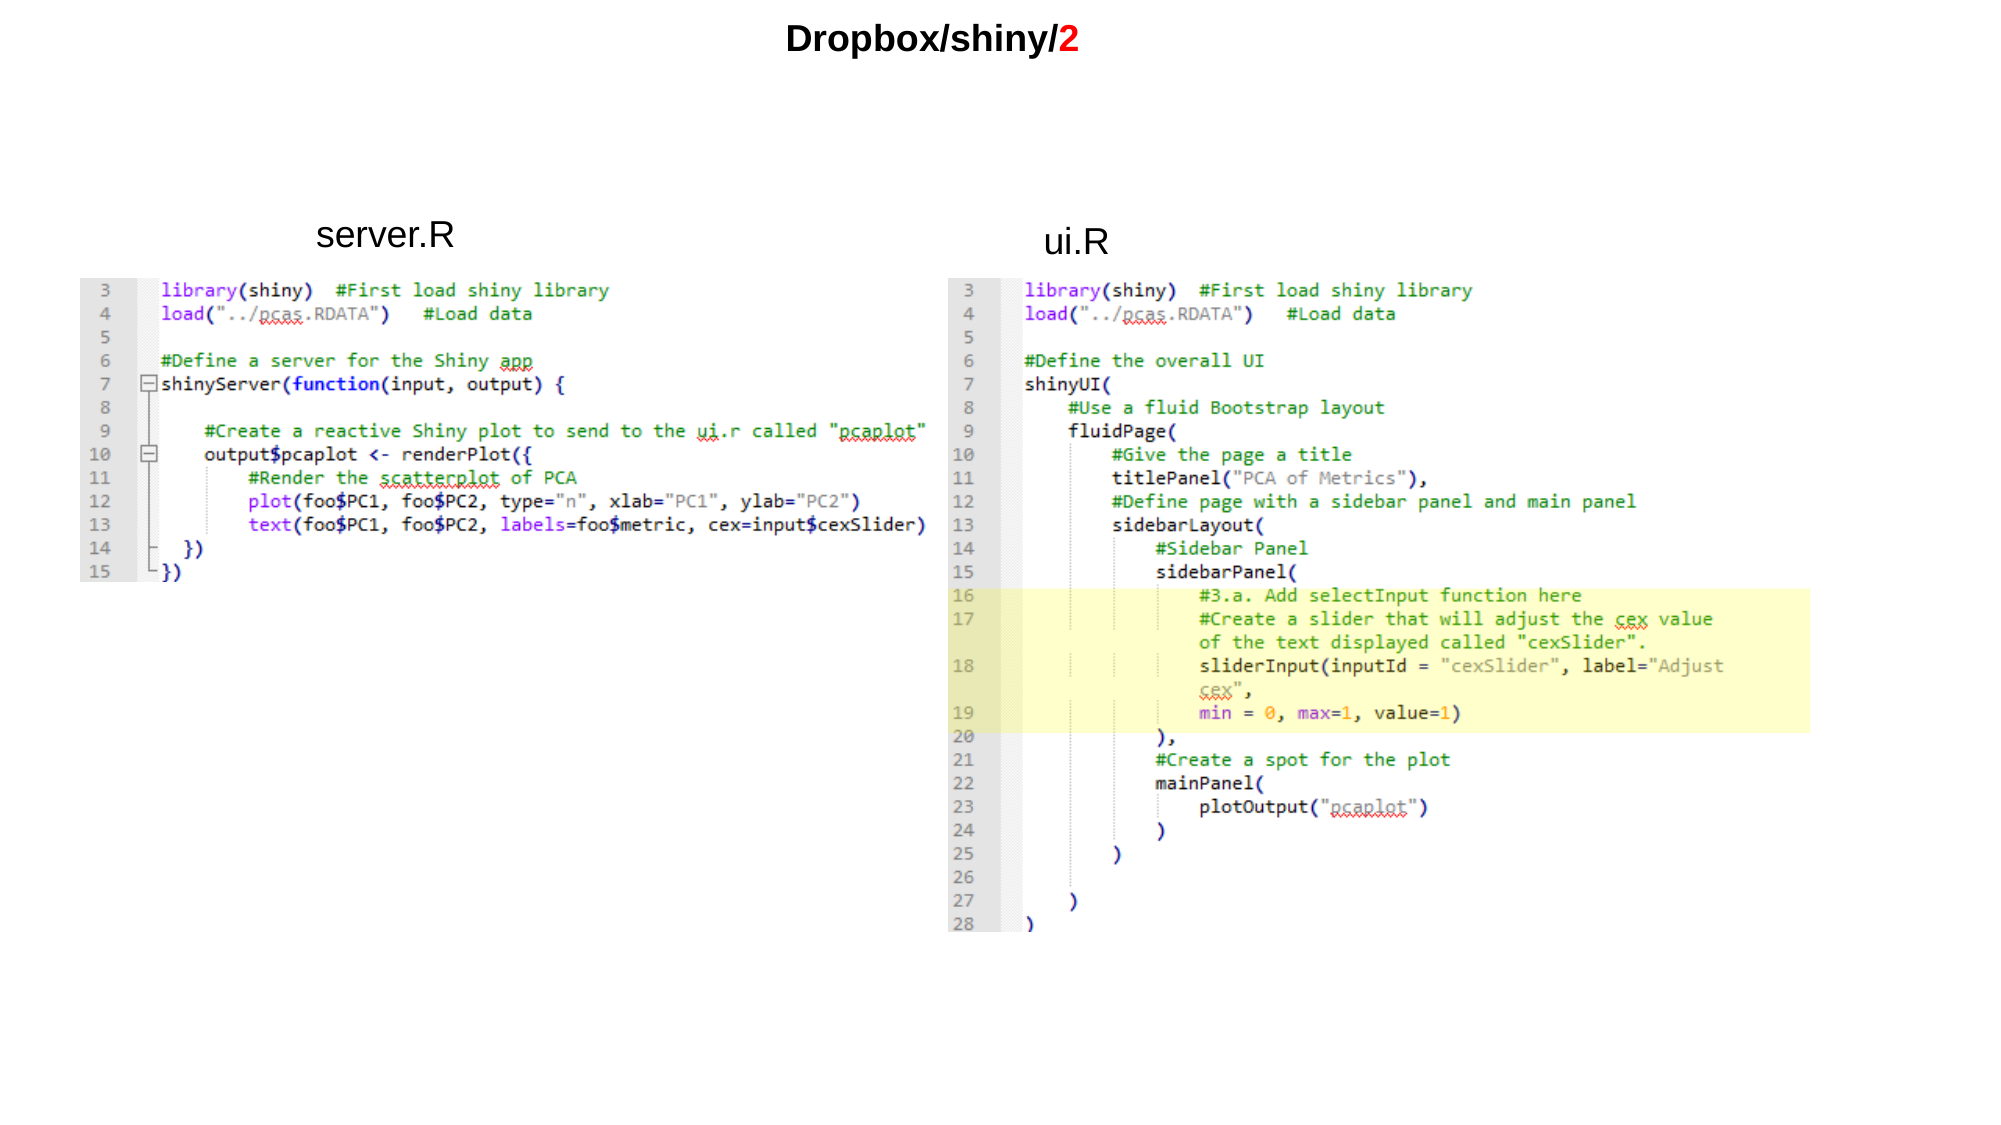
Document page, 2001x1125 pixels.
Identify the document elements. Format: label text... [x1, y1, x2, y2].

text_box Dropbox/shiny/2 [770, 6, 1095, 67]
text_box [299, 202, 1128, 277]
picture [80, 277, 1750, 932]
text_box [1750, 588, 1811, 734]
